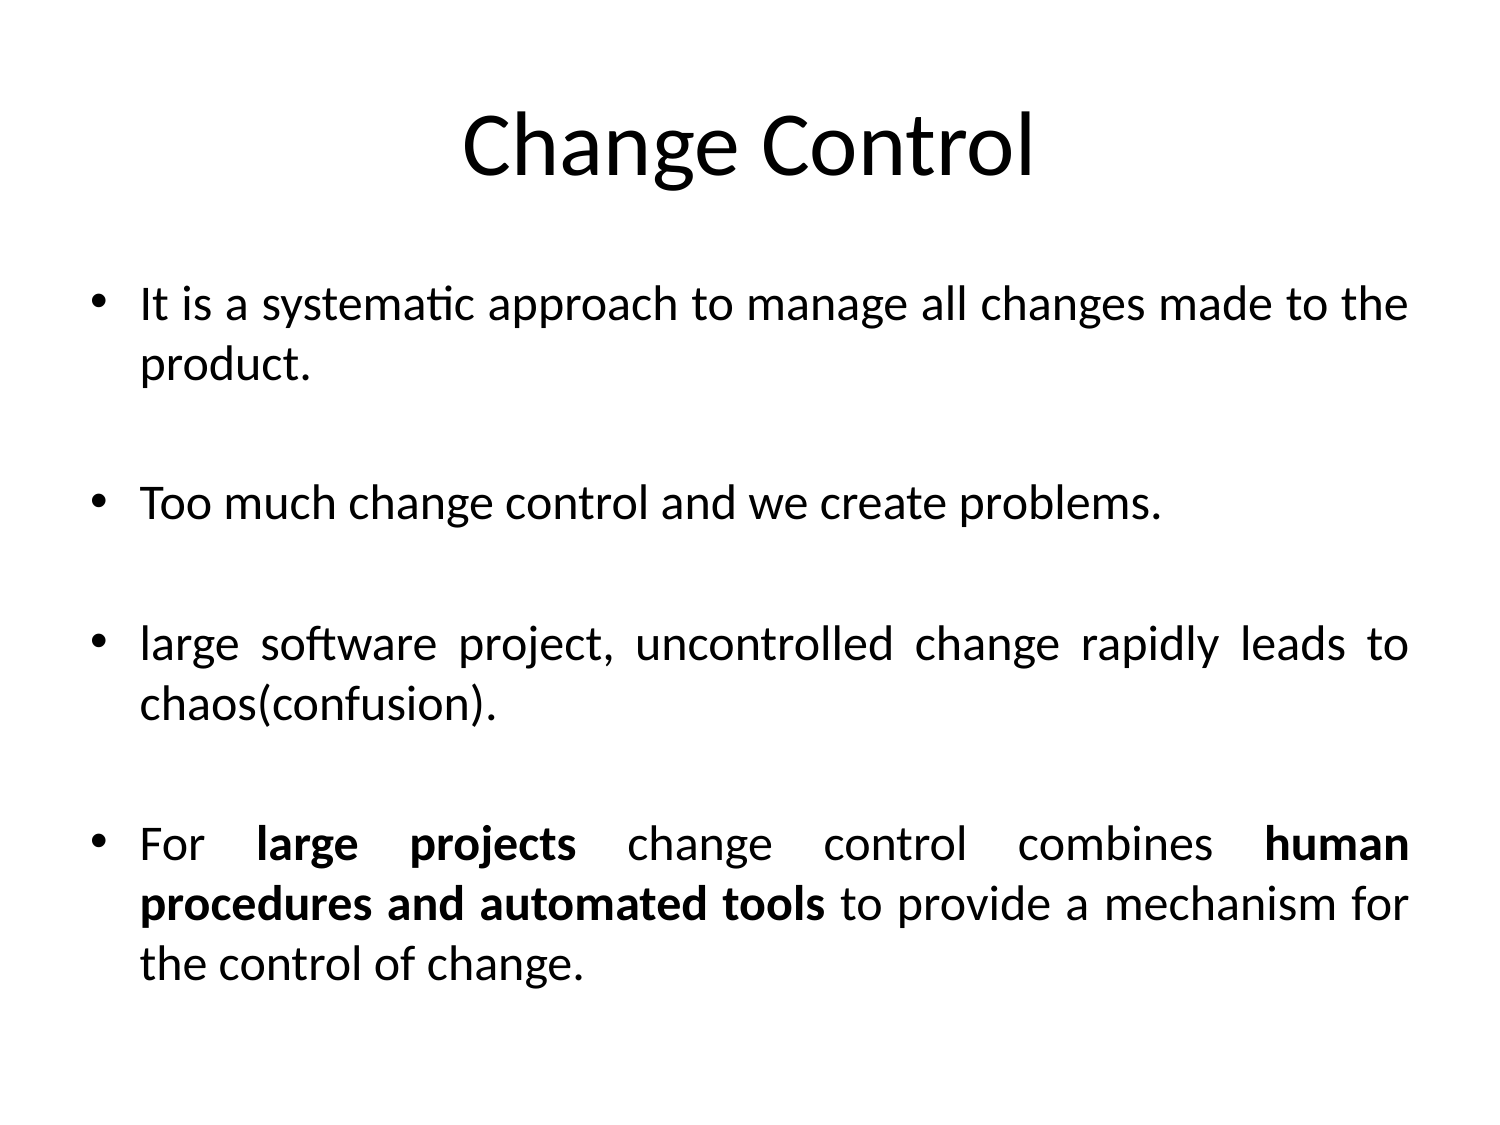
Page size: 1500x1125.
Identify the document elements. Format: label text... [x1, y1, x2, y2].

list It is a systematic approach to manage all changes made to the product. Too much change control and we create problems. large software project, uncontrolled change rapidly leads to chaos(confusion). For large projects change control combines human procedures and automated tools to provide a mechanism for the control of change. [75, 262, 1425, 1005]
title Change Control [75, 45, 1425, 233]
